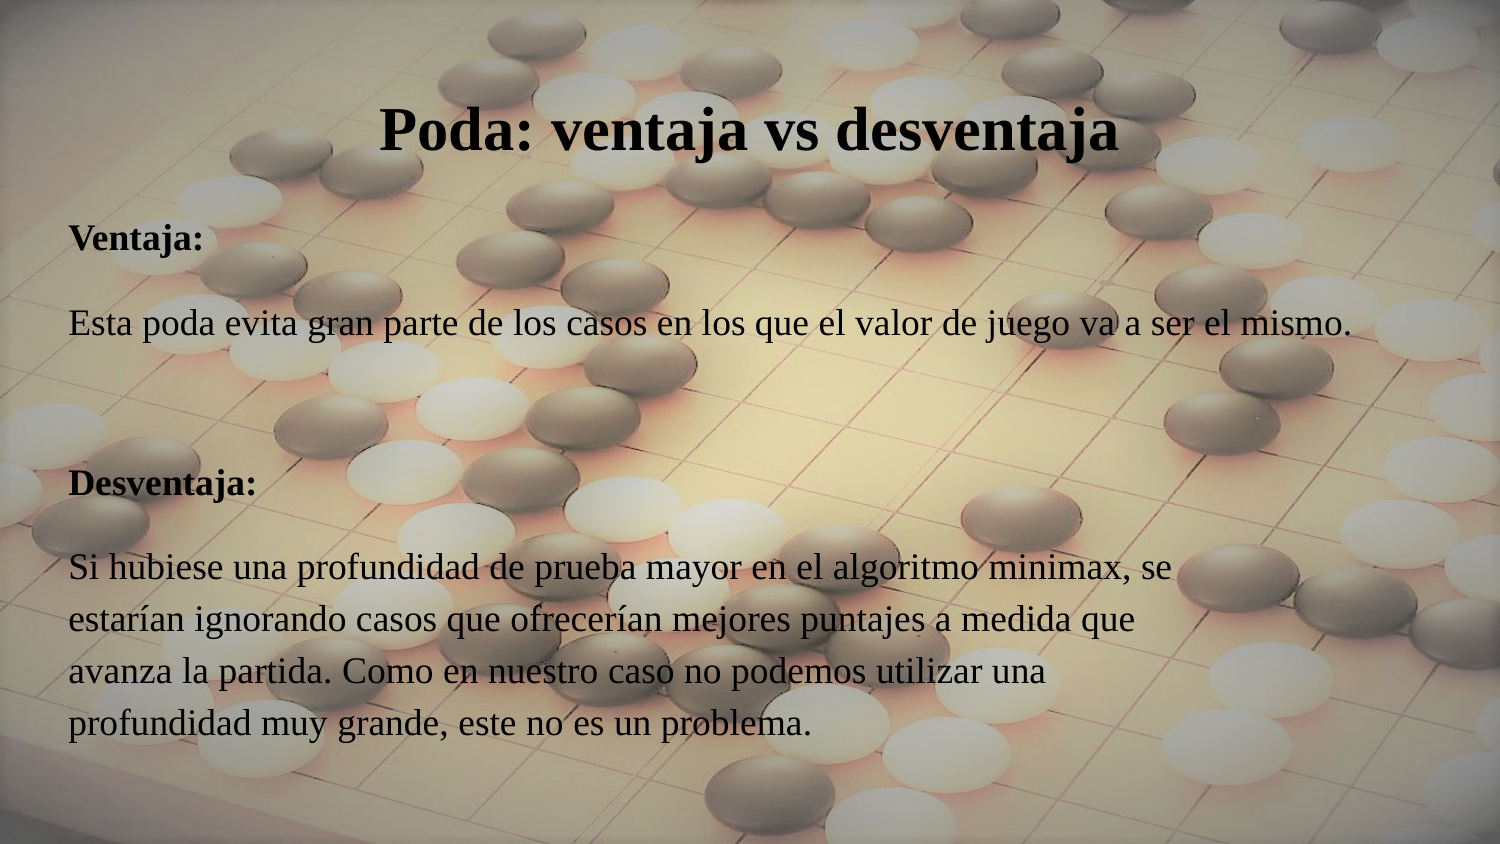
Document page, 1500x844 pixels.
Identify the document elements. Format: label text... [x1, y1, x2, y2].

list Ventaja: Esta poda evita gran parte de los casos en los que el valor de juego va a ser el mismo. [53, 191, 1452, 412]
text_box Desventaja: Si hubiese una profundidad de prueba mayor en el algoritmo minimax, se estarían ignorando casos que ofrecerían mejores puntajes a medida que avanza la partida. Como en nuestro caso no podemos utilizar una profundidad muy grande, este no es un problema. [53, 435, 1233, 574]
picture [0, 0, 1500, 844]
title Poda: ventaja vs desventaja [51, 72, 1449, 167]
